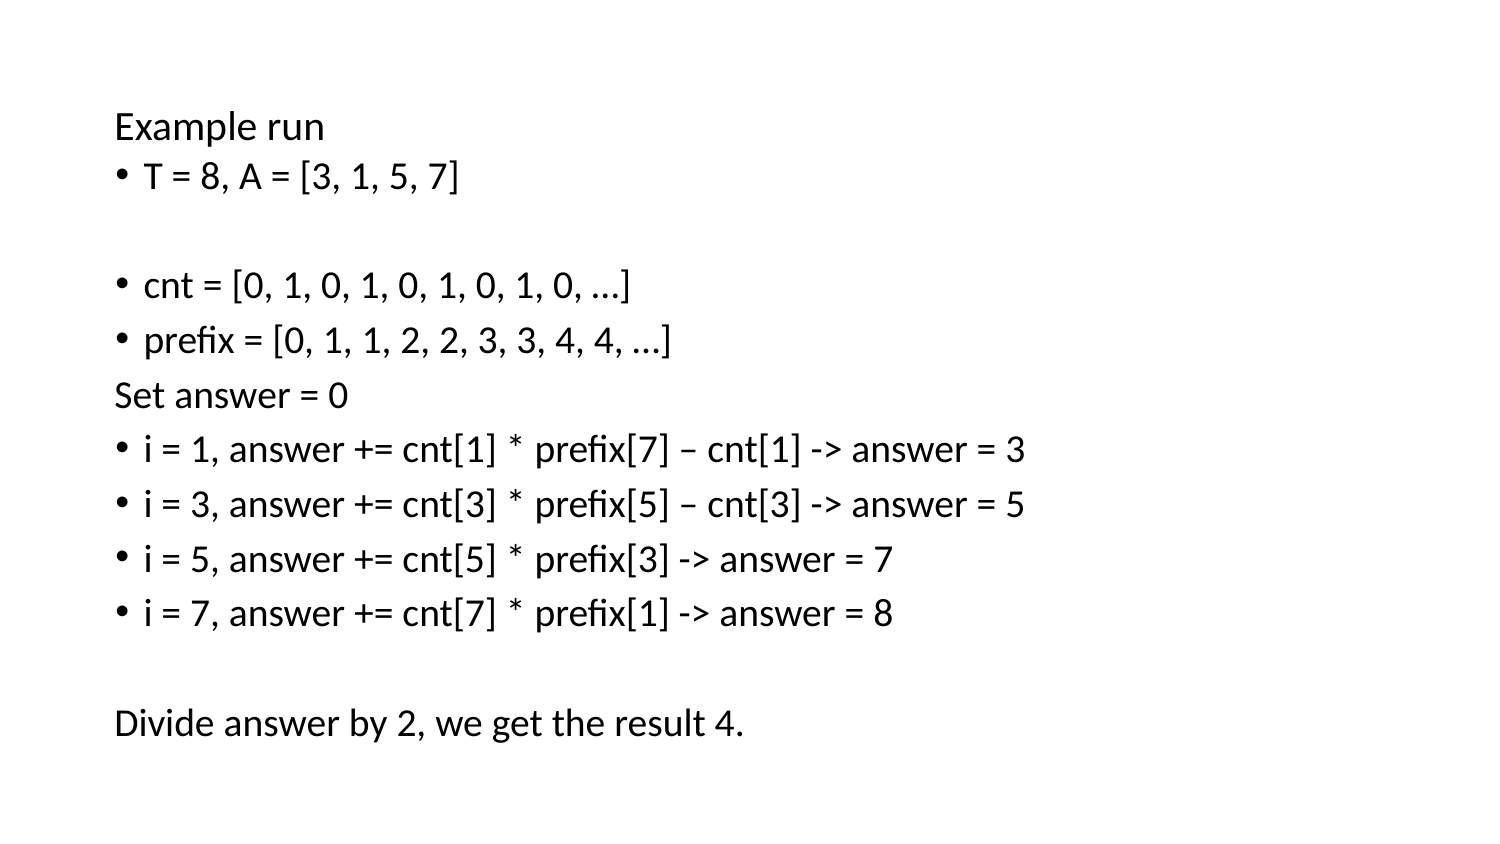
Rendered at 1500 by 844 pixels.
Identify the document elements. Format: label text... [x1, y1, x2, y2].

title Example run [103, 44, 1397, 153]
list T = 8, A = [3, 1, 5, 7] cnt = [0, 1, 0, 1, 0, 1, 0, 1, 0, …] prefix = [0, 1, 1, 2, 2, 3, 3, 4, 4, …] Set answer = 0 i = 1, answer += cnt[1] * prefix[7] – cnt[1] -> answer = 3 i = 3, answer += cnt[3] * prefix[5] – cnt[3] -> answer = 5 i = 5, answer += cnt[5] * prefix[3] -> answer = 7 i = 7, answer += cnt[7] * prefix[1] -> answer = 8 Divide answer by 2, we get the result 4. [103, 153, 1397, 760]
